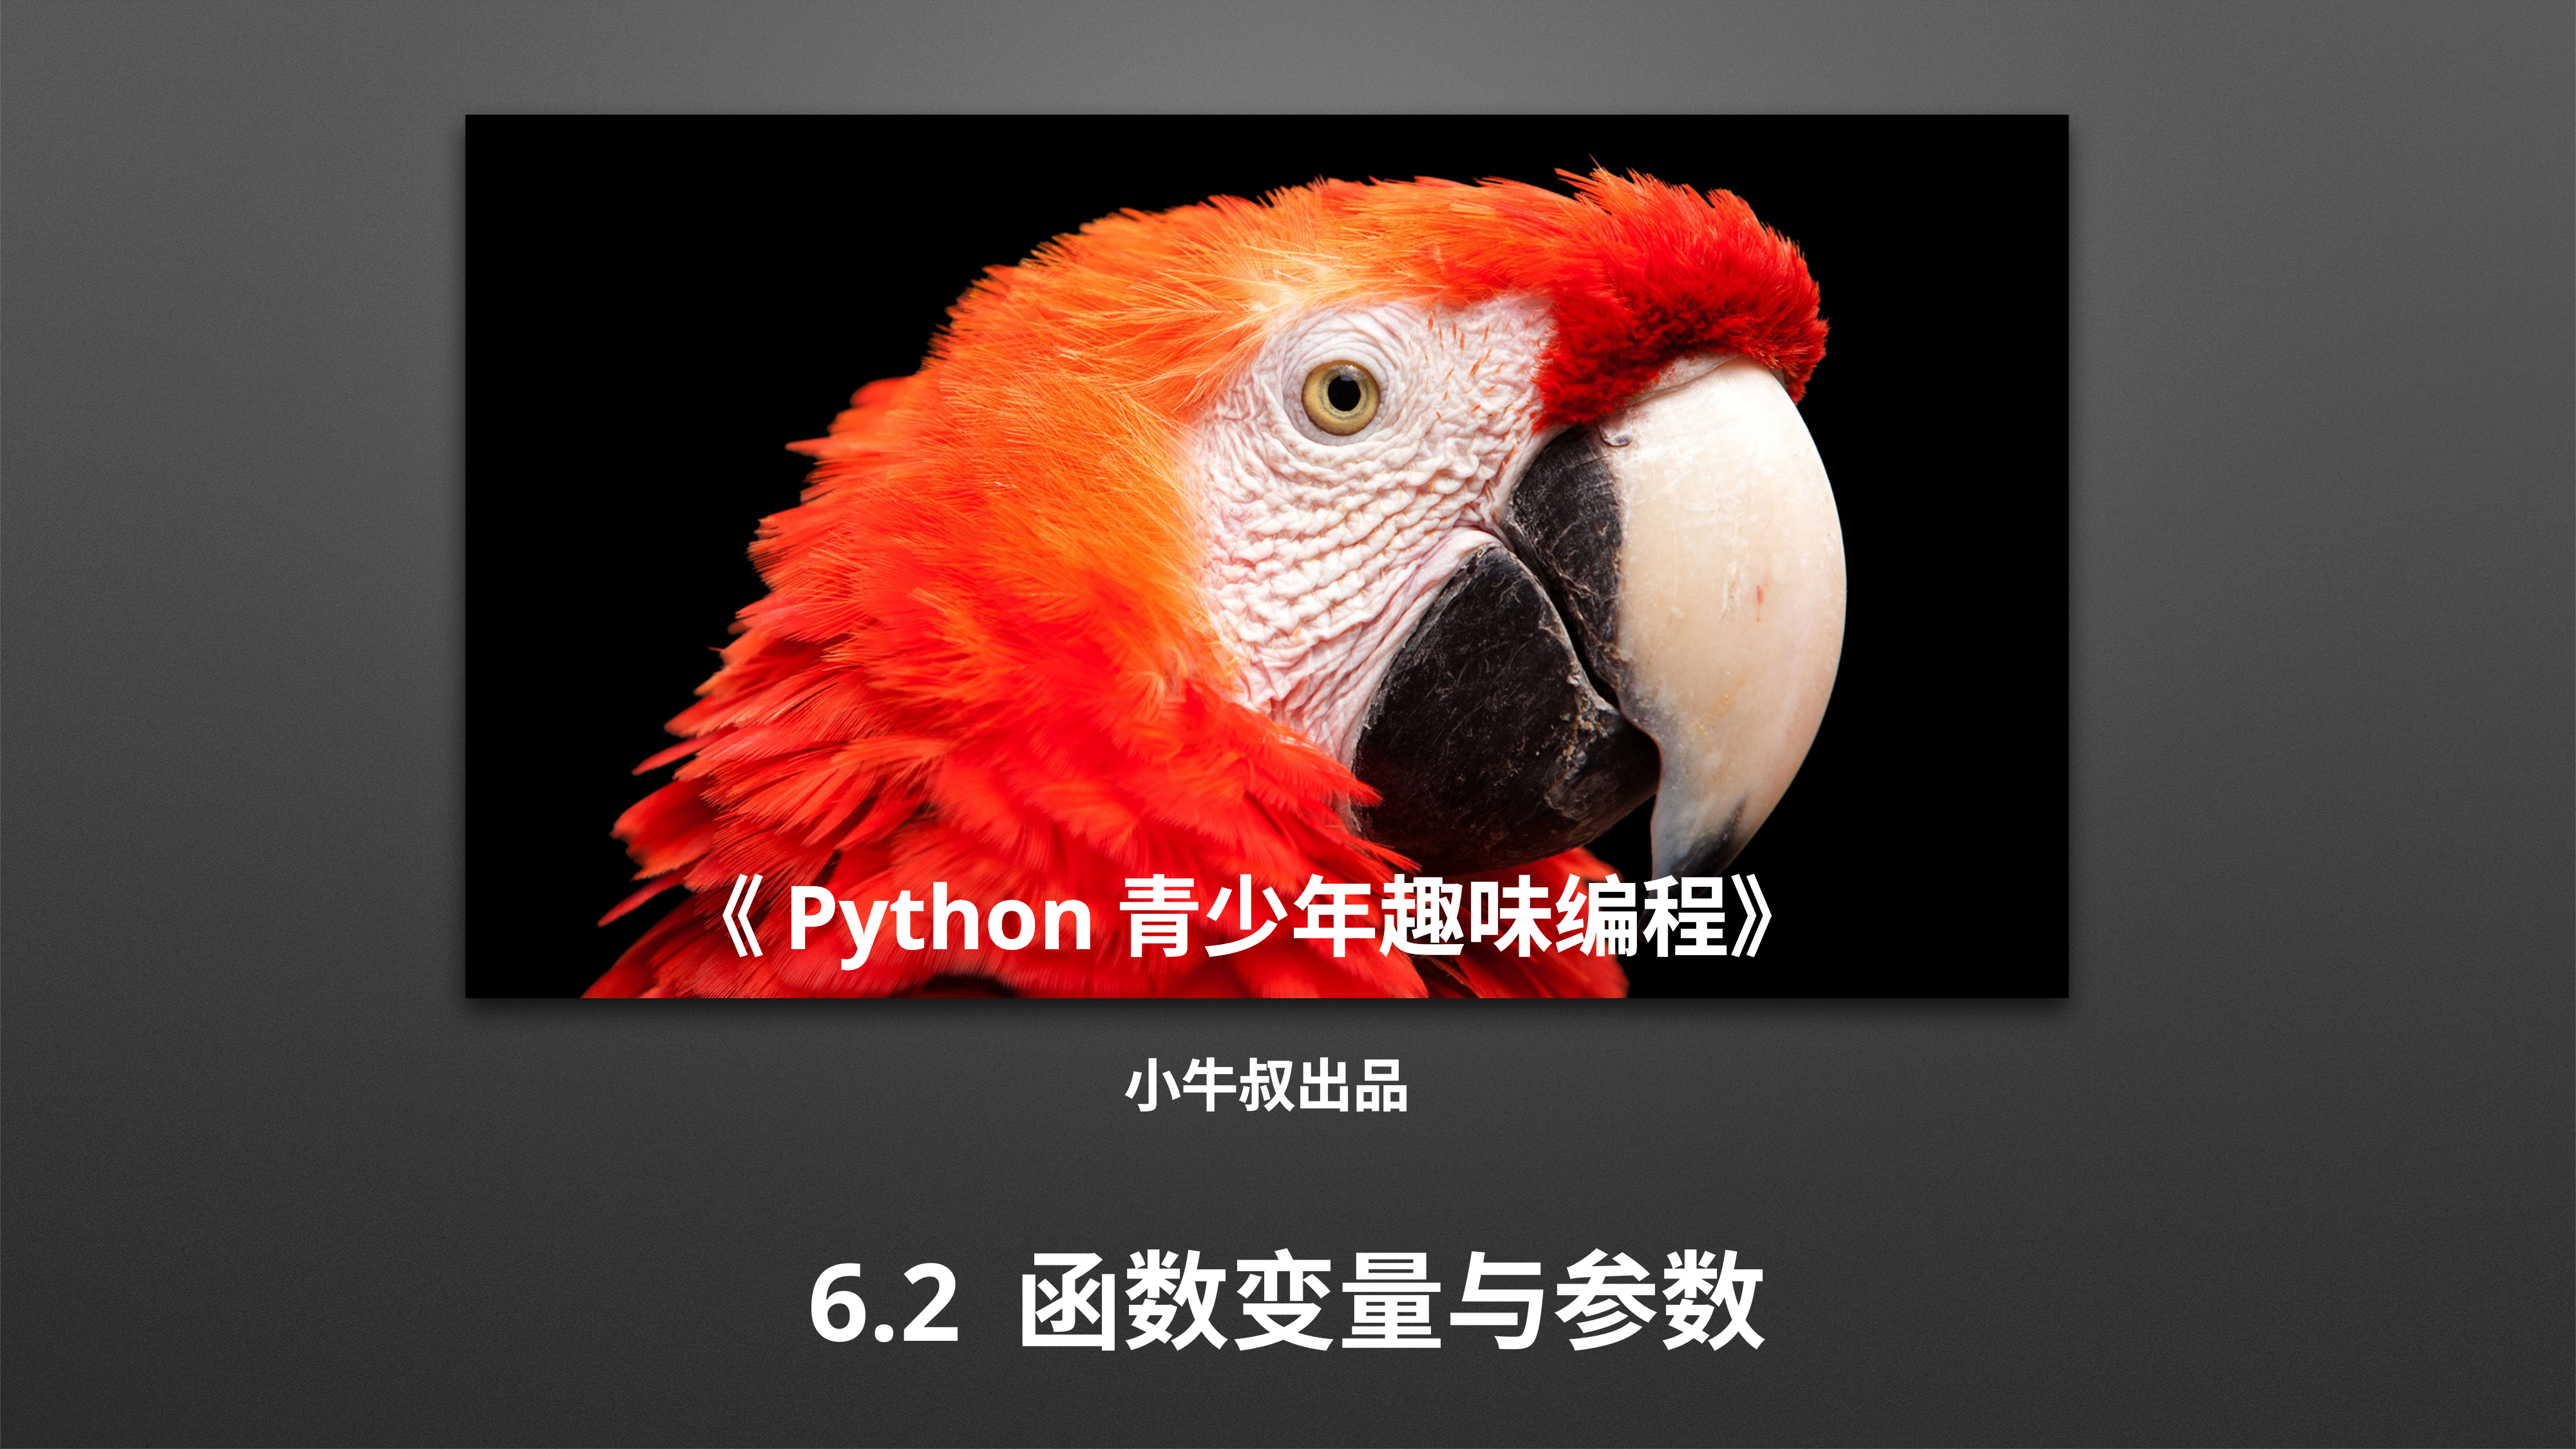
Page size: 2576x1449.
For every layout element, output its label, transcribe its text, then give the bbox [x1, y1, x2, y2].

picture [0, 0, 2576, 1449]
list 《Python青少年趣味编程》 小牛叔出品 [225, 844, 2309, 1124]
title 6.2 函数变量与参数 [150, 1206, 2426, 1368]
